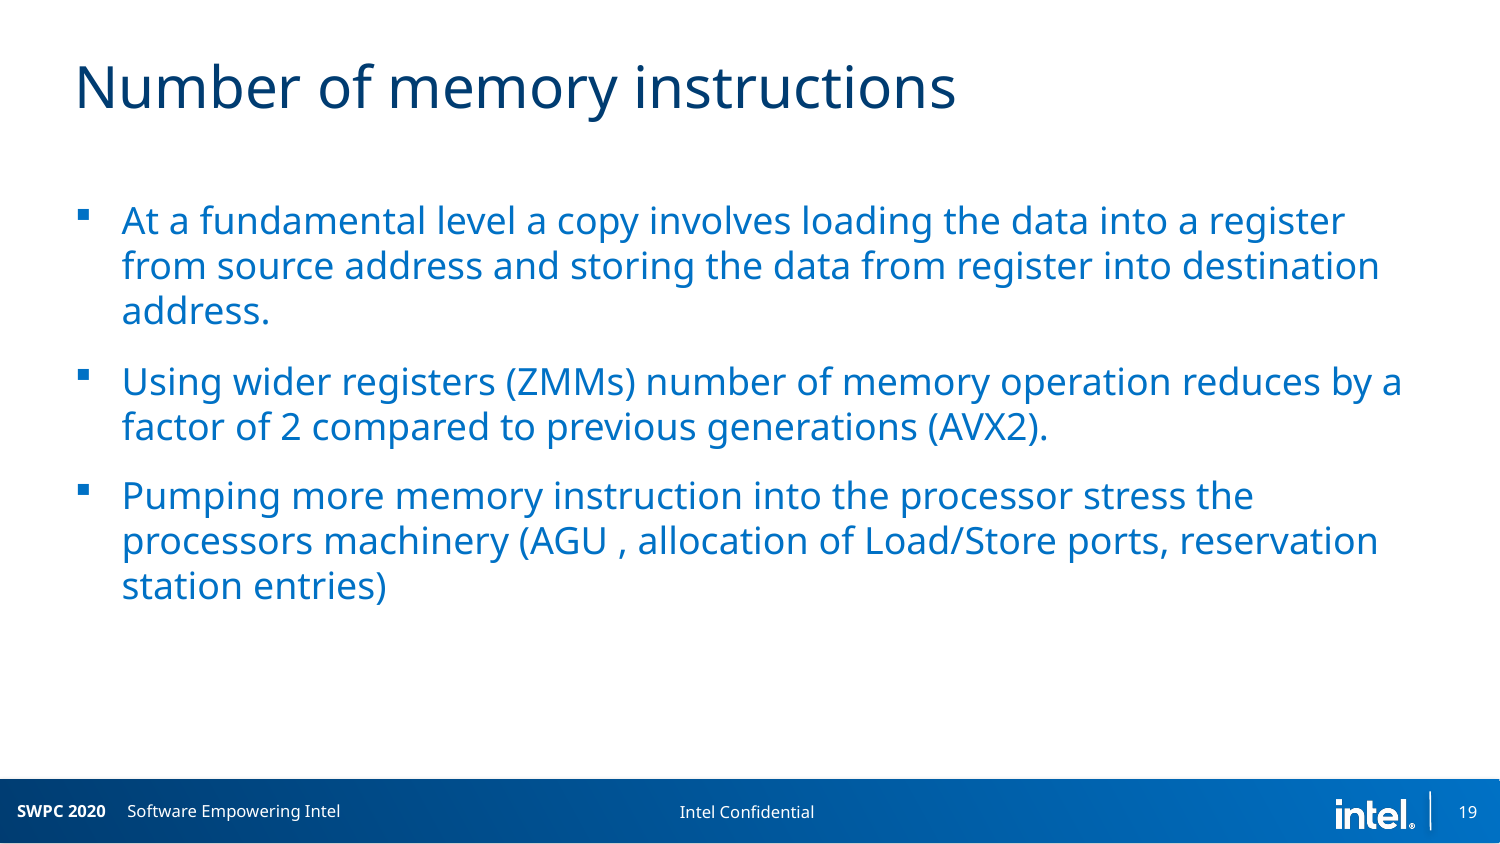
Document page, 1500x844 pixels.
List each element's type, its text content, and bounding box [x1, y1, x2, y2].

title Number of memory instructions [74, 50, 1425, 194]
list At a fundamental level a copy involves loading the data into a register from source address and storing the data from register into destination address. Using wider registers (ZMMs) number of memory operation reduces by a factor of 2 compared to previous generations (AVX2). Pumping more memory instruction into the processor stress the processors machinery (AGU , allocation of Load/Store ports, reservation station entries) [74, 197, 1425, 760]
slide_number 19 [1127, 791, 1478, 837]
